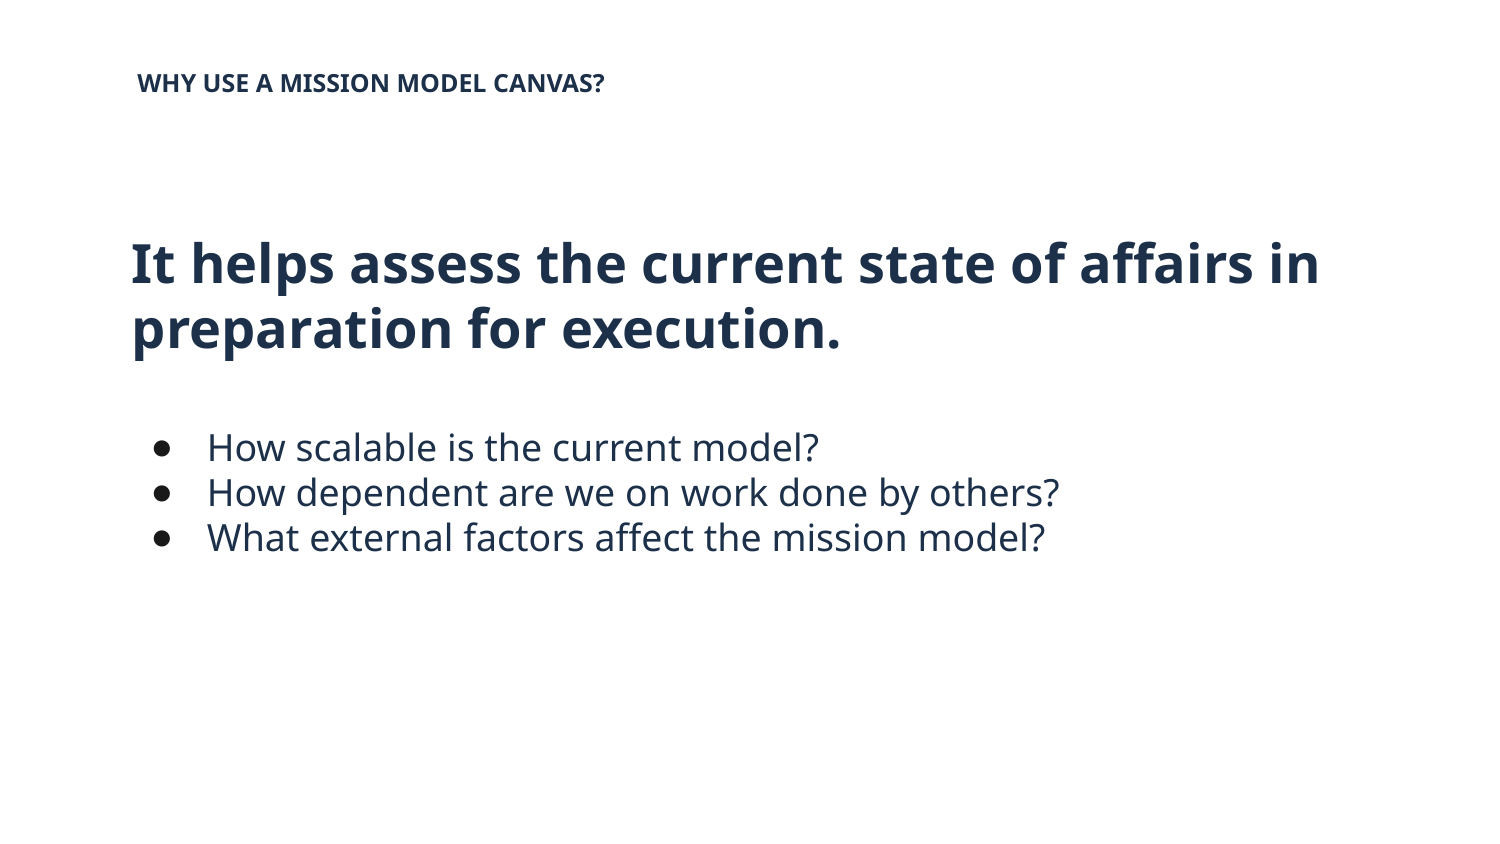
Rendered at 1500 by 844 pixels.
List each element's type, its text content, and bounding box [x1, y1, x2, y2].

subtitle WHY USE A MISSION MODEL CANVAS? [122, 47, 946, 158]
title It helps assess the current state of affairs in preparation for execution. How scalable is the current model? How dependent are we on work done by others? What external factors affect the mission model? [116, 87, 1379, 701]
